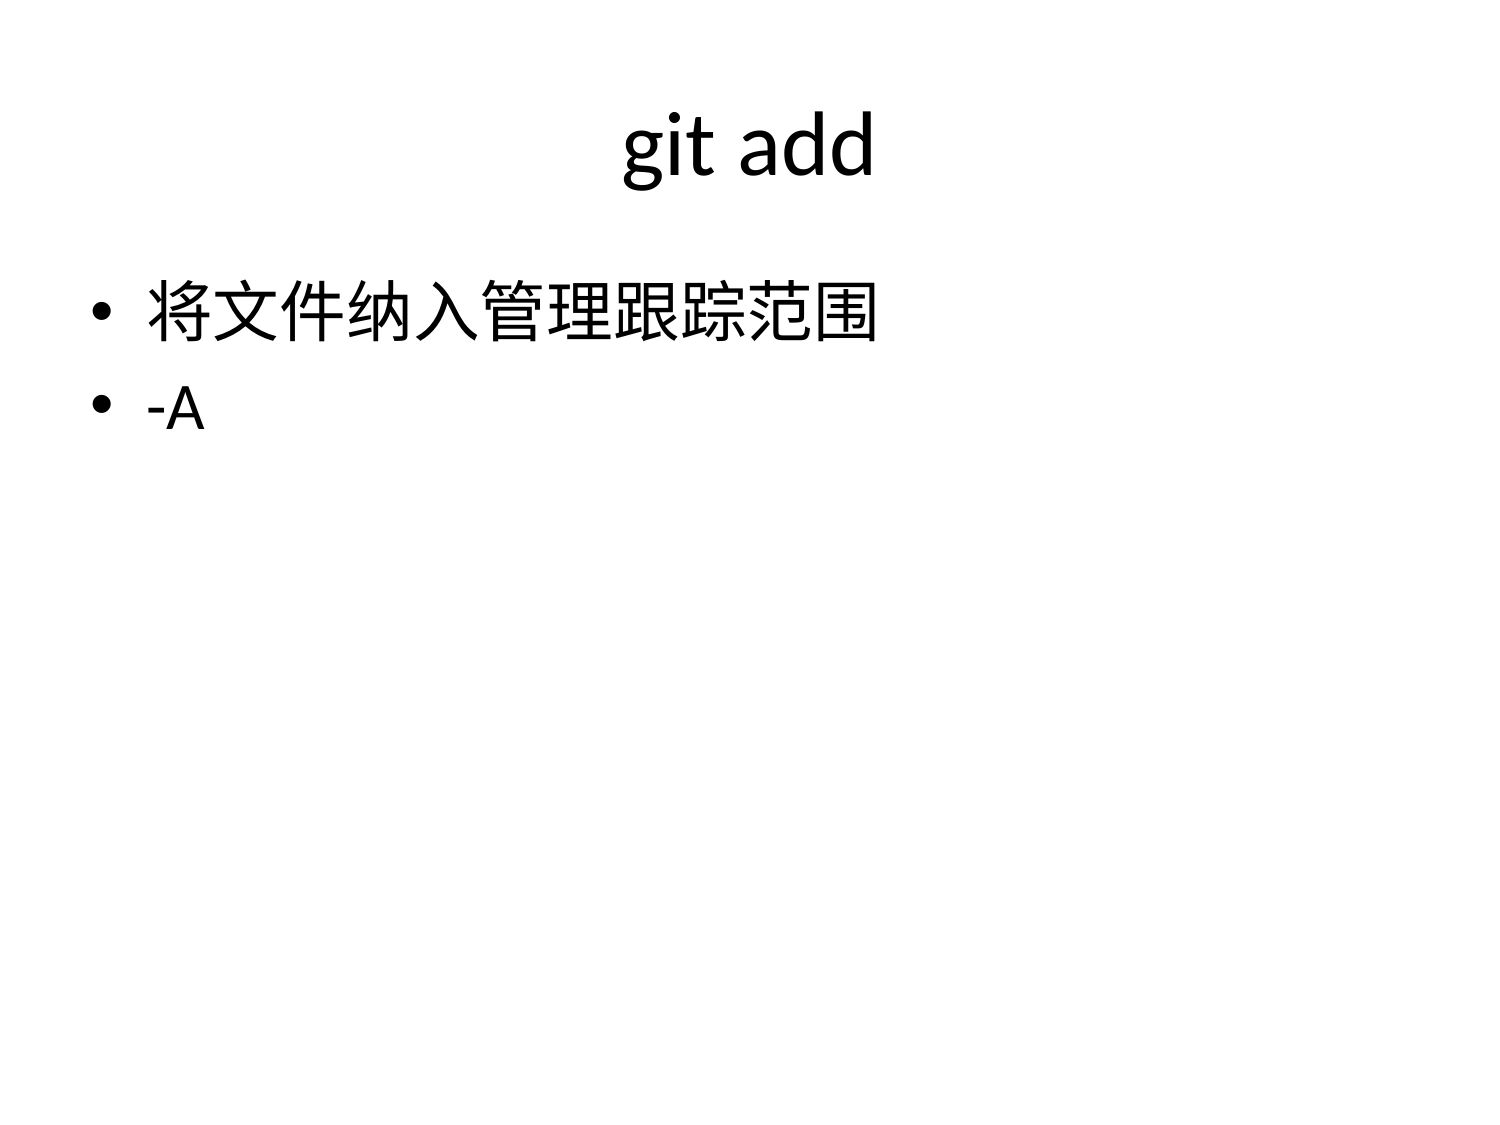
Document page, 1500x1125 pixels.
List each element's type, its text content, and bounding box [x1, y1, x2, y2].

list 将文件纳入管理跟踪范围 -A [75, 262, 1425, 1005]
title git add [75, 45, 1425, 233]
